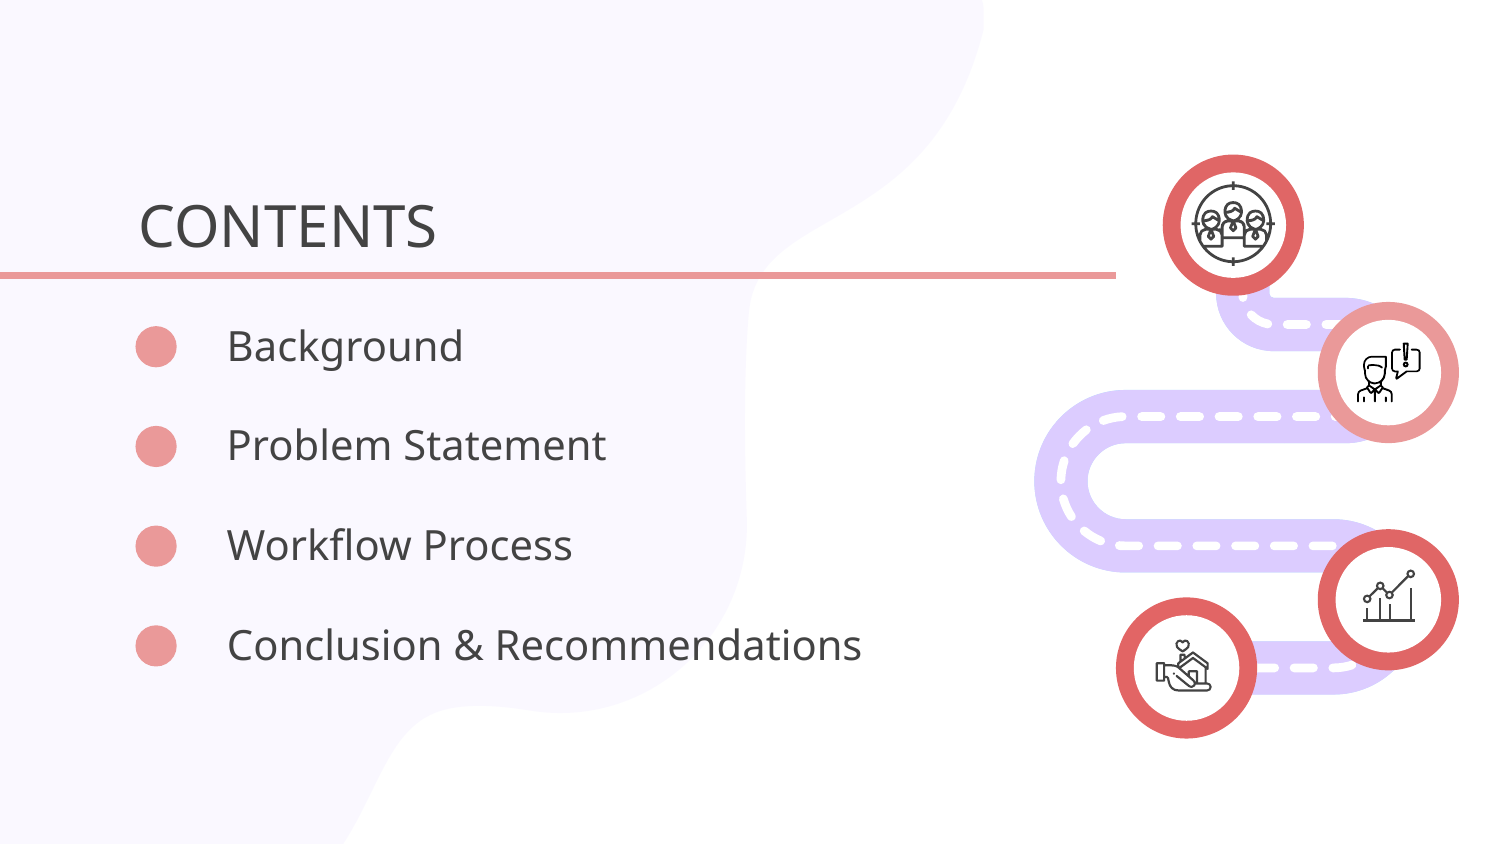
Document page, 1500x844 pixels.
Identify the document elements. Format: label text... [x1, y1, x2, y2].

text_box [1238, 295, 1248, 302]
title CONTENTS [123, 138, 941, 272]
text_box [1079, 526, 1105, 546]
text_box [1317, 301, 1459, 444]
text_box Background [211, 304, 535, 389]
text_box [1214, 412, 1243, 421]
text_box Problem Statement [211, 404, 725, 489]
text_box [136, 626, 176, 666]
text_box [1335, 319, 1442, 426]
text_box [1068, 425, 1091, 448]
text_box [1155, 639, 1213, 692]
text_box [1175, 412, 1205, 421]
text_box [1099, 412, 1127, 425]
text_box [1246, 310, 1273, 329]
text_box [136, 326, 176, 367]
text_box [1191, 181, 1275, 266]
text_box [1253, 641, 1394, 695]
text_box [1282, 320, 1311, 329]
text_box [1308, 541, 1337, 551]
text_box [1137, 412, 1166, 421]
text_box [1356, 342, 1421, 403]
text_box [1059, 494, 1076, 521]
text_box [1335, 547, 1442, 653]
text_box [1328, 660, 1357, 673]
text_box [1180, 172, 1287, 278]
text_box [1192, 541, 1221, 551]
text_box [1153, 541, 1182, 551]
text_box [1115, 597, 1258, 739]
text_box [1231, 541, 1260, 551]
text_box [1162, 154, 1304, 296]
text_box Conclusion & Recommendations [211, 603, 999, 688]
text_box [136, 426, 176, 467]
text_box [1321, 320, 1340, 329]
text_box [1269, 541, 1298, 551]
text_box Workflow Process [211, 504, 725, 589]
text_box [136, 526, 176, 566]
text_box [1034, 478, 1376, 573]
text_box [1115, 541, 1144, 551]
text_box [1289, 663, 1318, 673]
text_box [1317, 529, 1459, 671]
text_box [1284, 390, 1367, 444]
text_box [1056, 456, 1069, 485]
text_box [1034, 390, 1284, 478]
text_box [1362, 569, 1416, 622]
text_box [1216, 287, 1372, 352]
text_box [1253, 412, 1282, 421]
text_box [1133, 615, 1240, 721]
text_box [1257, 663, 1280, 673]
text_box [1292, 412, 1321, 421]
